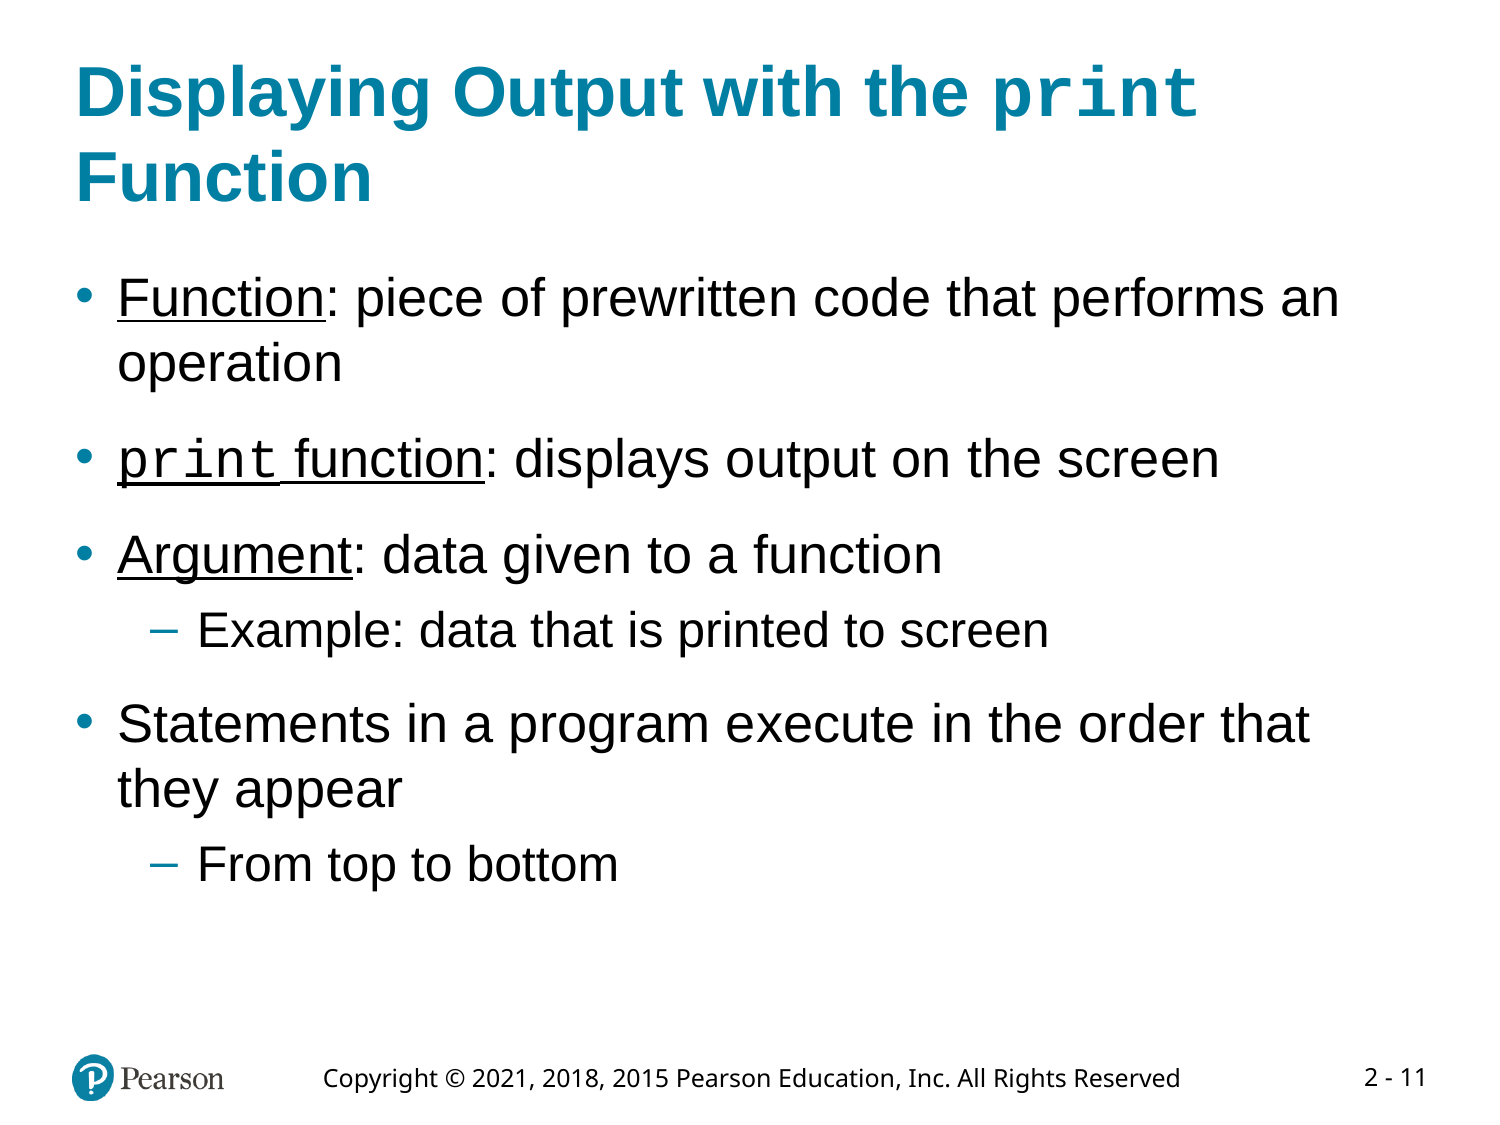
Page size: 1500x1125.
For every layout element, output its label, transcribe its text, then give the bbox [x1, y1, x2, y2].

picture [72, 1054, 89, 1072]
title Displaying Output with the print Function [75, 35, 1425, 216]
picture [99, 1054, 224, 1101]
picture [81, 1064, 107, 1089]
list Function: piece of prewritten code that performs an operation print function: displays output on the screen Argument: data given to a function Example: data that is printed to screen Statements in a program execute in the order that they appear From top to bottom [75, 262, 1425, 1005]
picture [72, 1087, 83, 1101]
